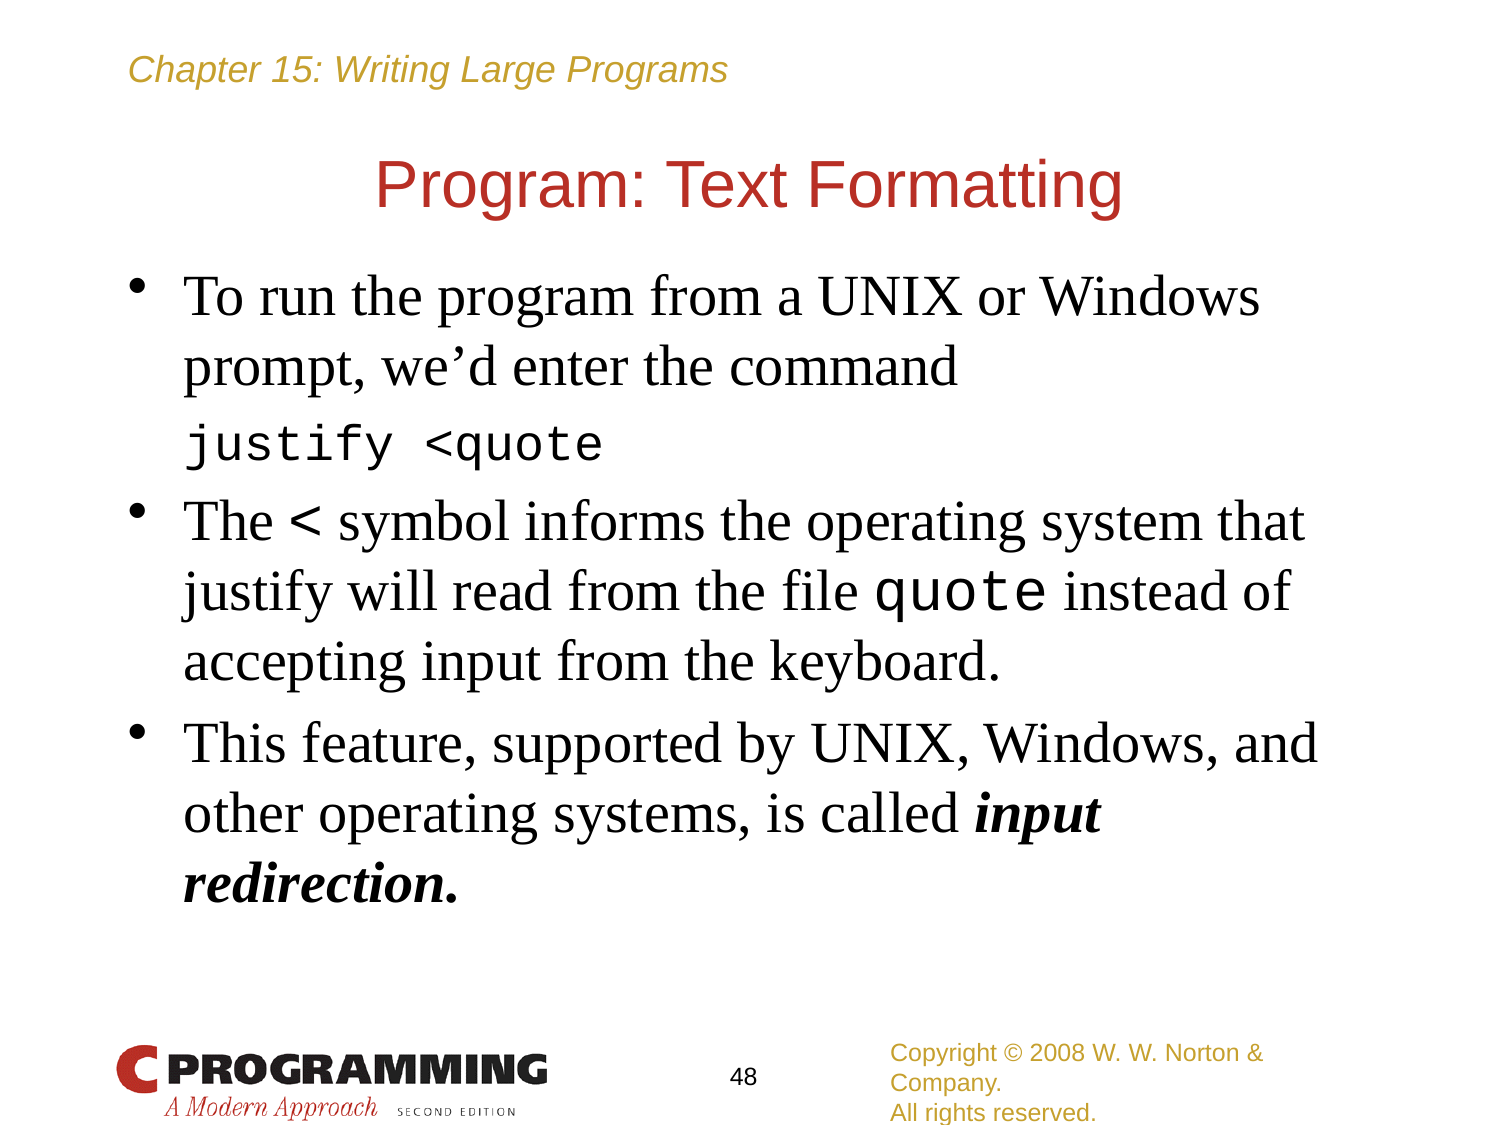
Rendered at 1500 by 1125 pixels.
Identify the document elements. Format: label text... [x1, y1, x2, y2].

list To run the program from a UNIX or Windows prompt, we’d enter the command justify <quote The < symbol informs the operating system that justify will read from the file quote instead of accepting input from the keyboard. This feature, supported by UNIX, Windows, and other operating systems, is called input redirection. [112, 249, 1388, 1038]
slide_number 48 [687, 1049, 801, 1101]
footer Copyright © 2008 W. W. Norton & Company. All rights reserved. [874, 1043, 1388, 1119]
title Program: Text Formatting [112, 125, 1388, 238]
picture [112, 1041, 550, 1123]
